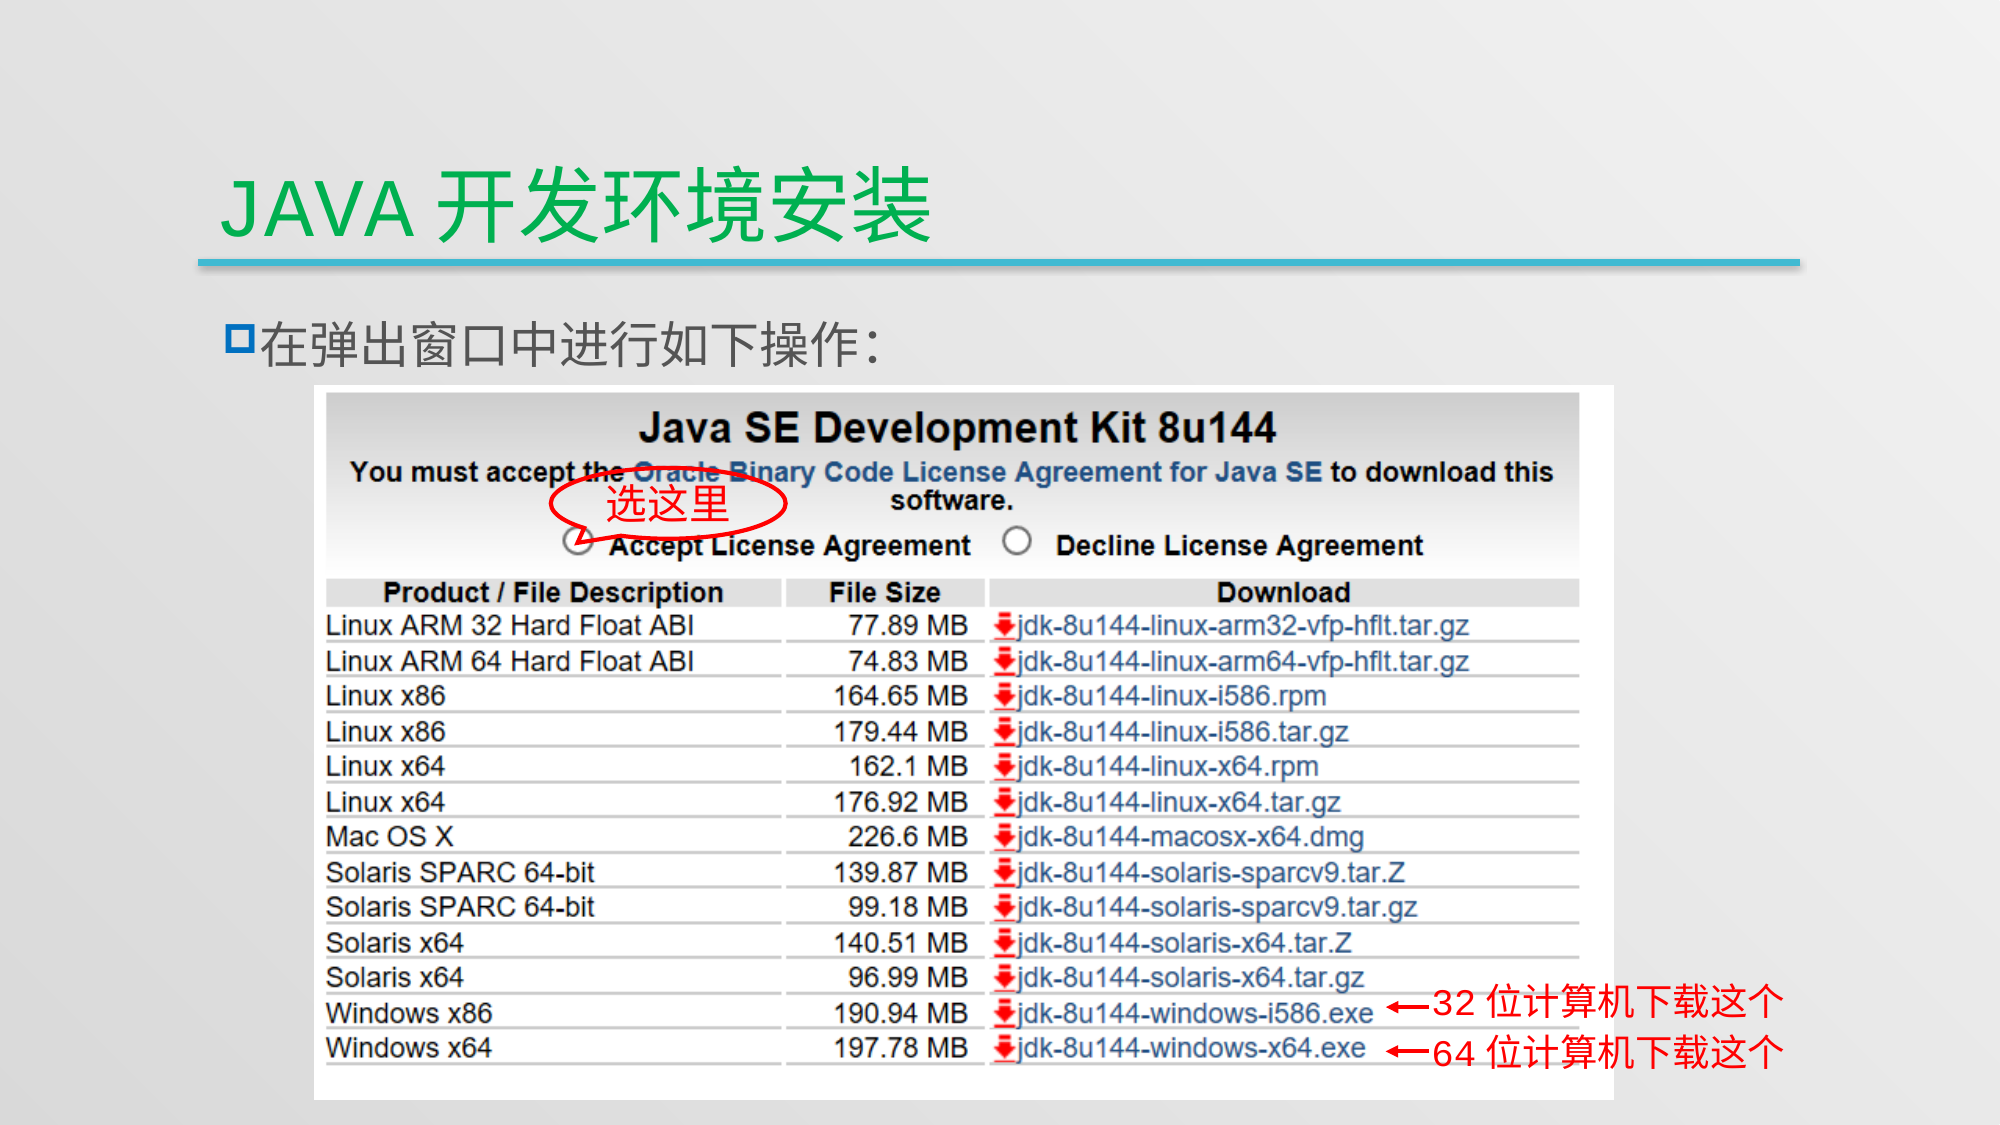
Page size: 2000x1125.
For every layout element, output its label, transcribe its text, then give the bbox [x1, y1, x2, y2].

title java开发环境安装 [199, 45, 1800, 263]
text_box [314, 385, 1798, 1100]
list 在弹出窗口中进行如下操作： [199, 299, 1800, 1013]
